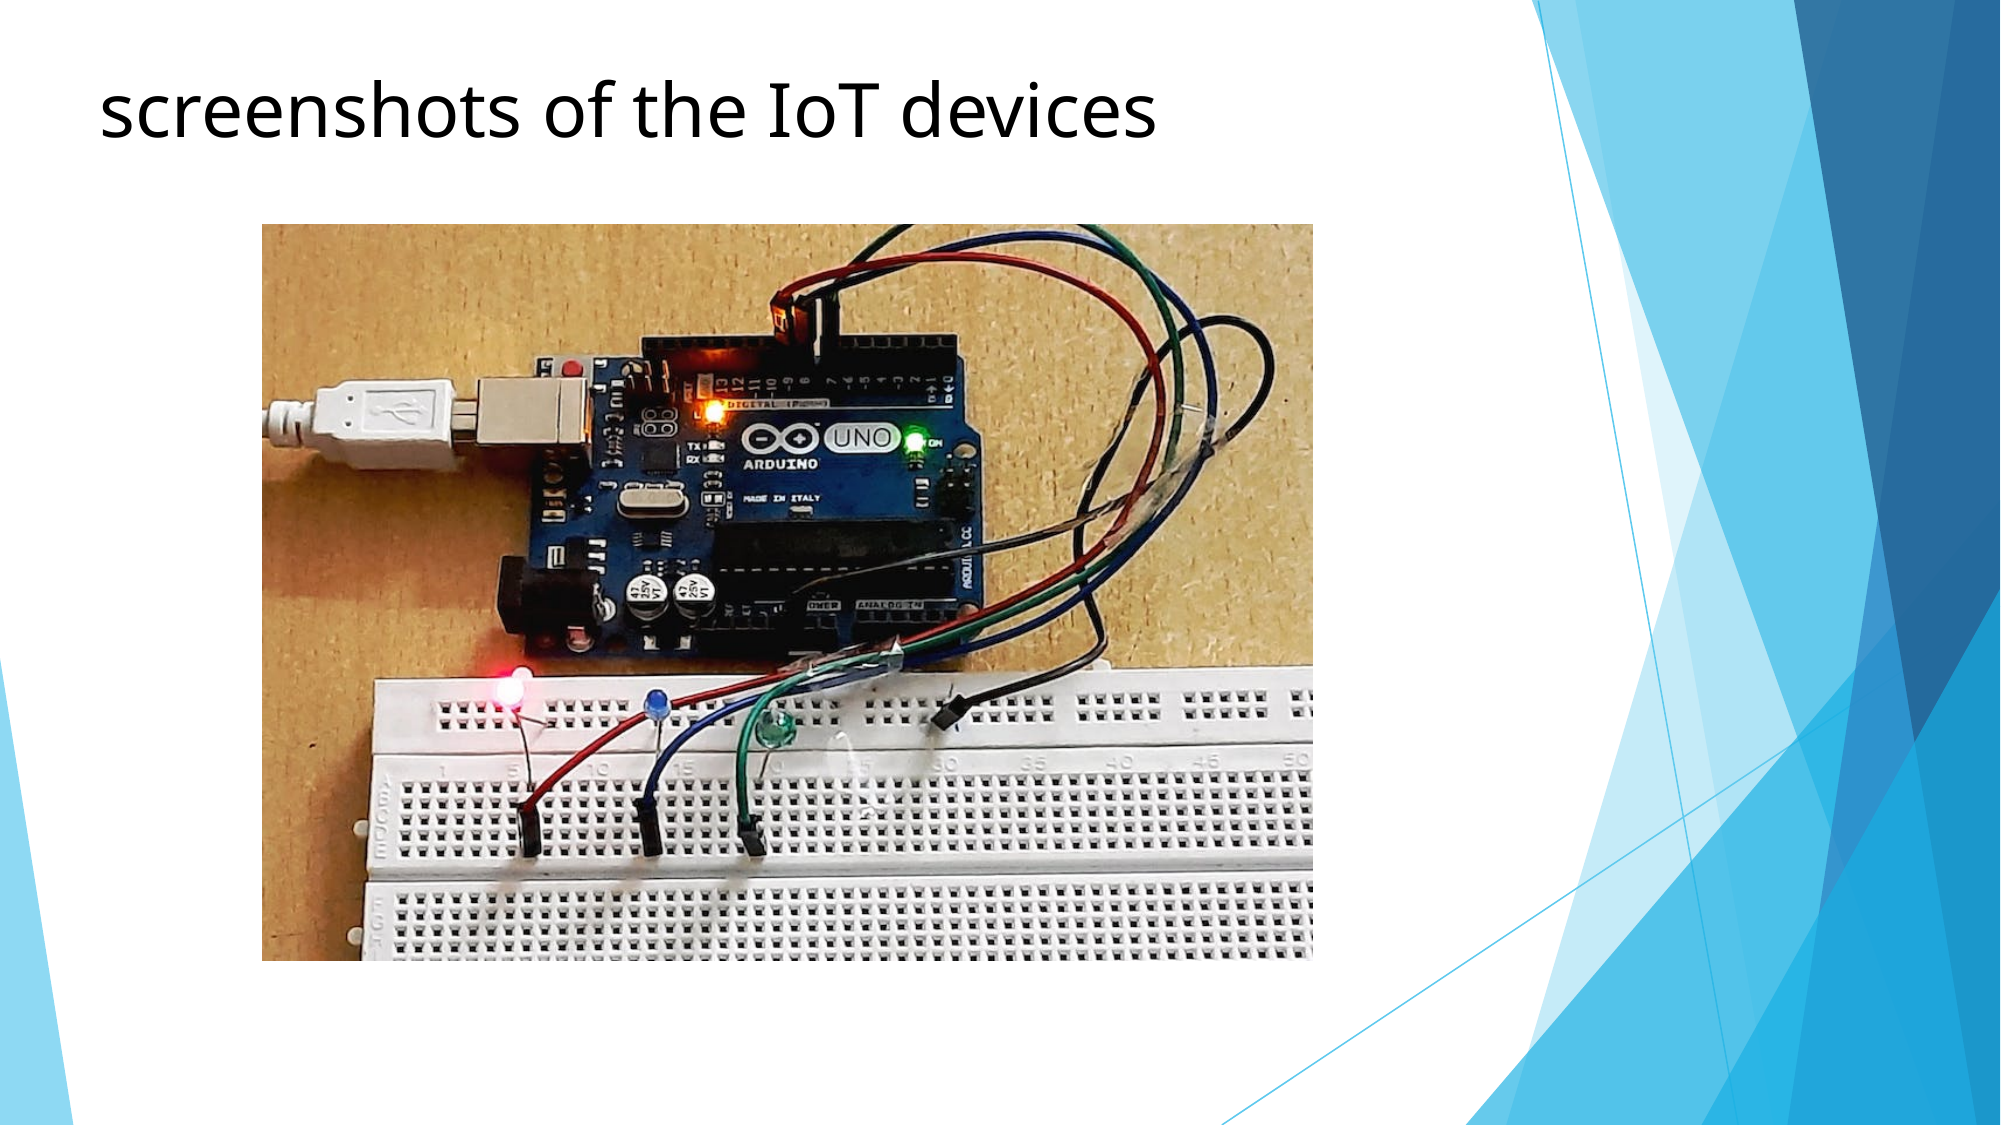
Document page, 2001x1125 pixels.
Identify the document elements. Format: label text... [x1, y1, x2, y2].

title screenshots of the IoT devices [99, 62, 1226, 175]
picture [262, 224, 1313, 961]
